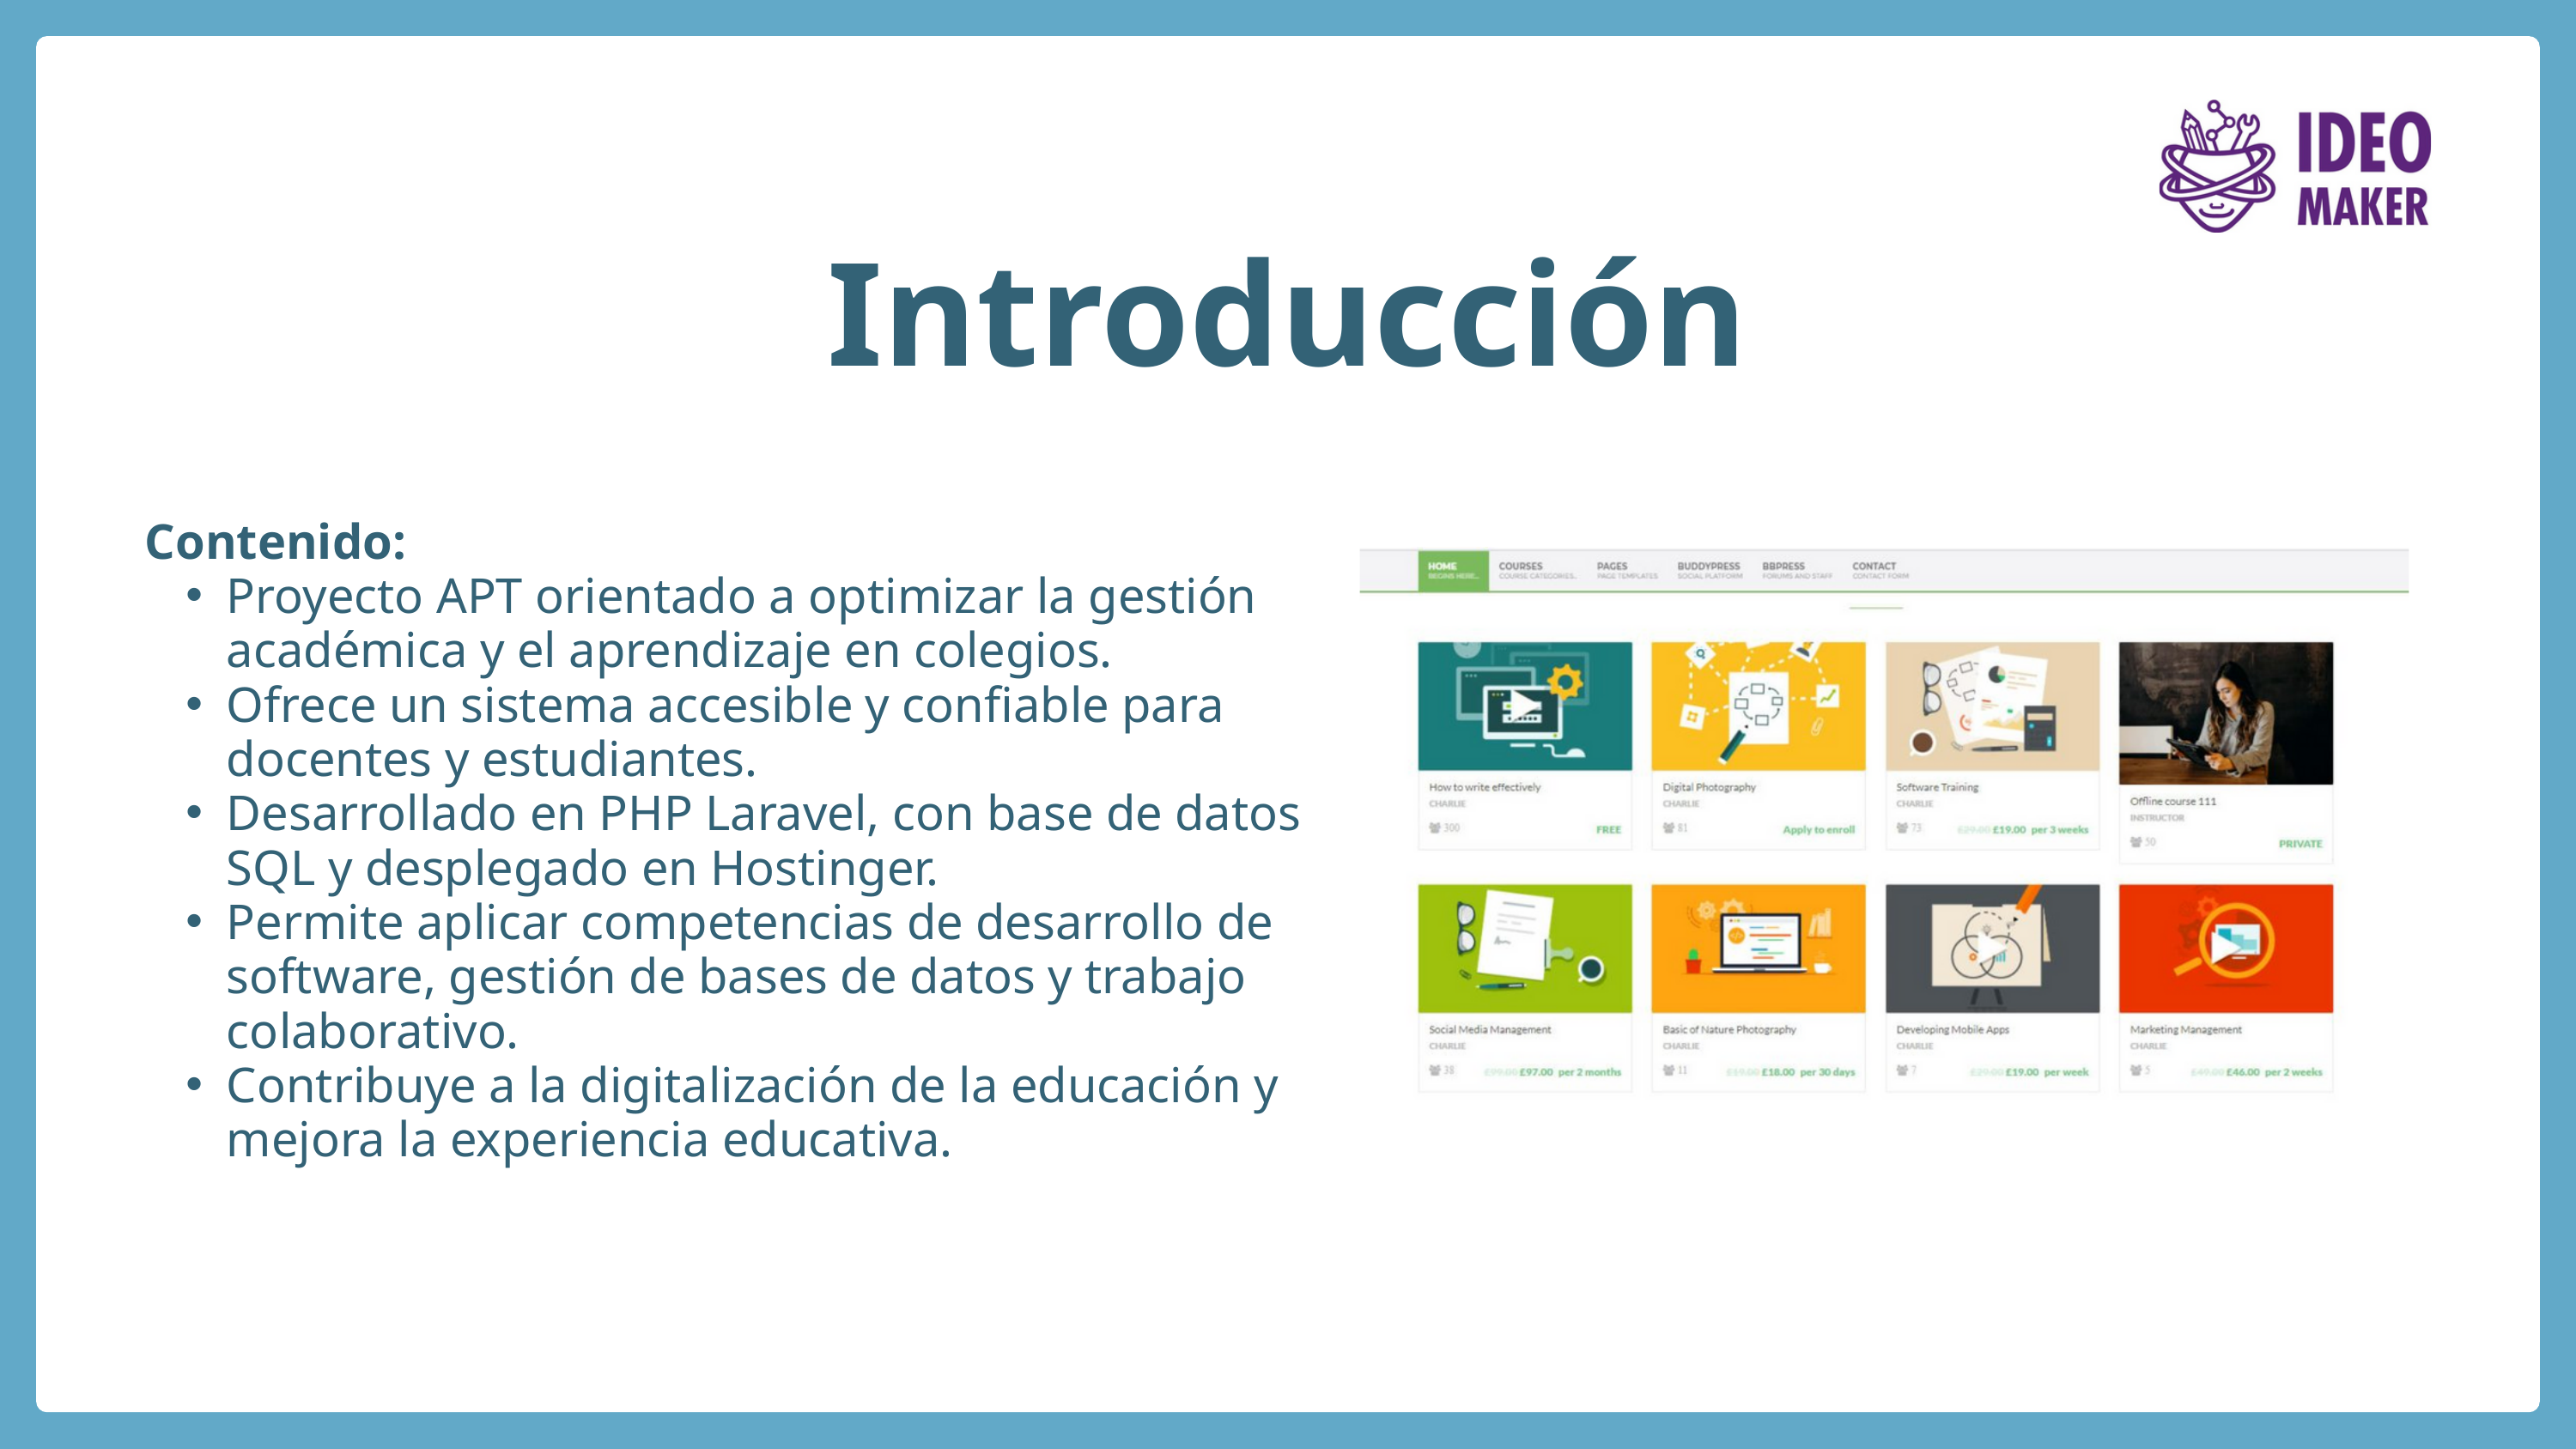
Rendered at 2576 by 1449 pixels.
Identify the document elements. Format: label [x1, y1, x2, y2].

text_box [35, 35, 2540, 1413]
